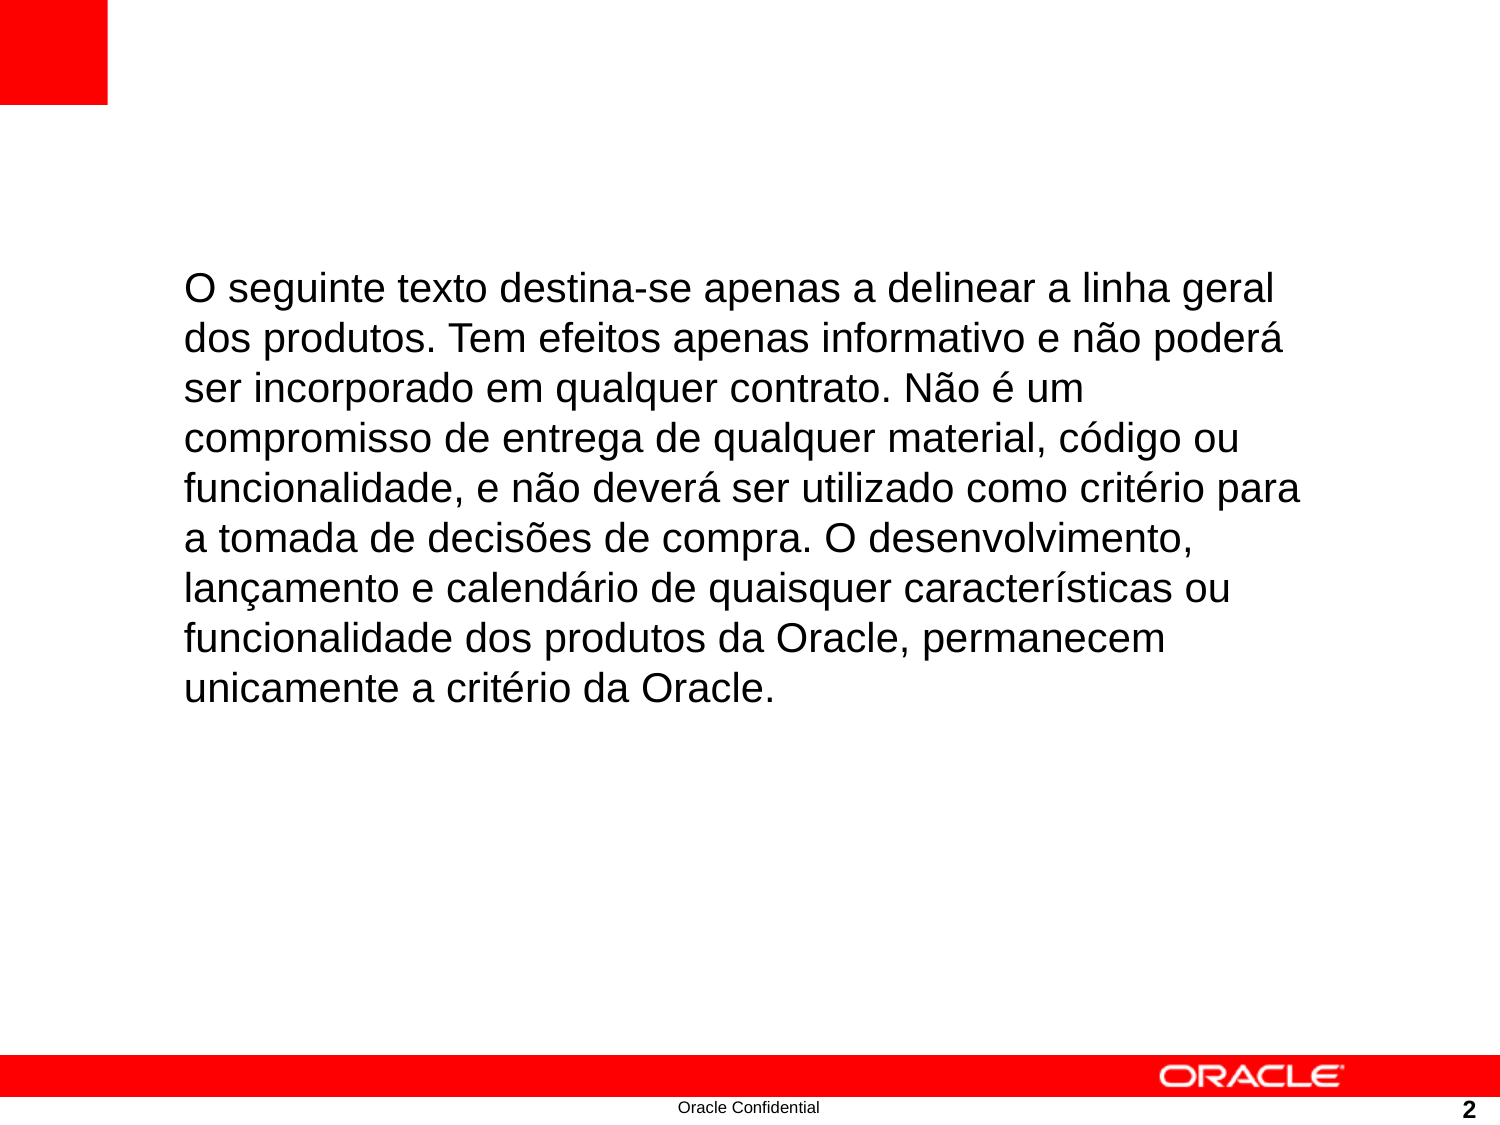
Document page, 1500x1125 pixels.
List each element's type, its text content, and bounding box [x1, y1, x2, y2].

text_box 2 [1435, 1086, 1500, 1125]
list O seguinte texto destina-se apenas a delinear a linha geral dos produtos. Tem efeitos apenas informativo e não poderá ser incorporado em qualquer contrato. Não é um compromisso de entrega de qualquer material, código ou funcionalidade, e não deverá ser utilizado como critério para a tomada de decisões de compra. O desenvolvimento, lançamento e calendário de quaisquer características ou funcionalidade dos produtos da Oracle, permanecem unicamente a critério da Oracle. [112, 252, 1350, 966]
